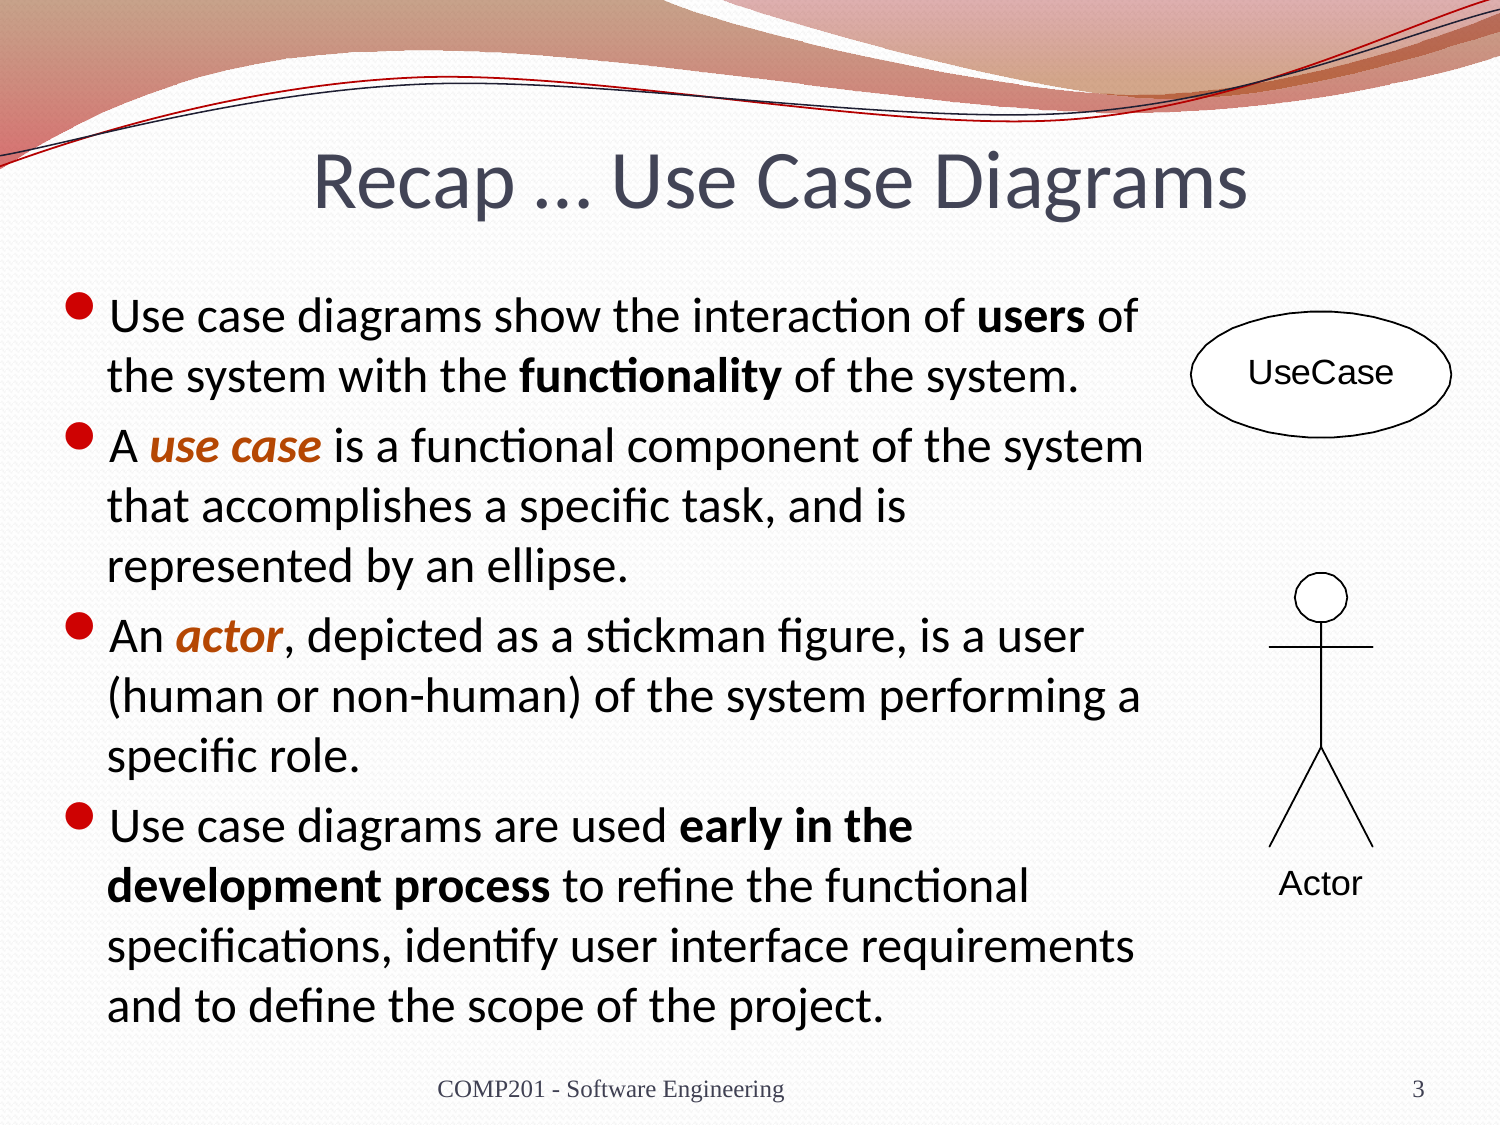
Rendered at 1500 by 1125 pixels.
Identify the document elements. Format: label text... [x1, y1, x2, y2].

title Recap … Use Case Diagrams [125, 37, 1438, 225]
slide_number 3 [1299, 1042, 1425, 1103]
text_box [1183, 304, 1459, 930]
footer COMP201 - Software Engineering [437, 1042, 988, 1103]
list Use case diagrams show the interaction of users of the system with the functionality of the system. A use case is a functional component of the system that accomplishes a specific task, and is represented by an ellipse. An actor, depicted as a stickman figure, is a user (human or non-human) of the system performing a specific role. Use case diagrams are used early in the development process to refine the functional specifications, identify user interface requirements and to define the scope of the project. [46, 275, 1172, 1055]
